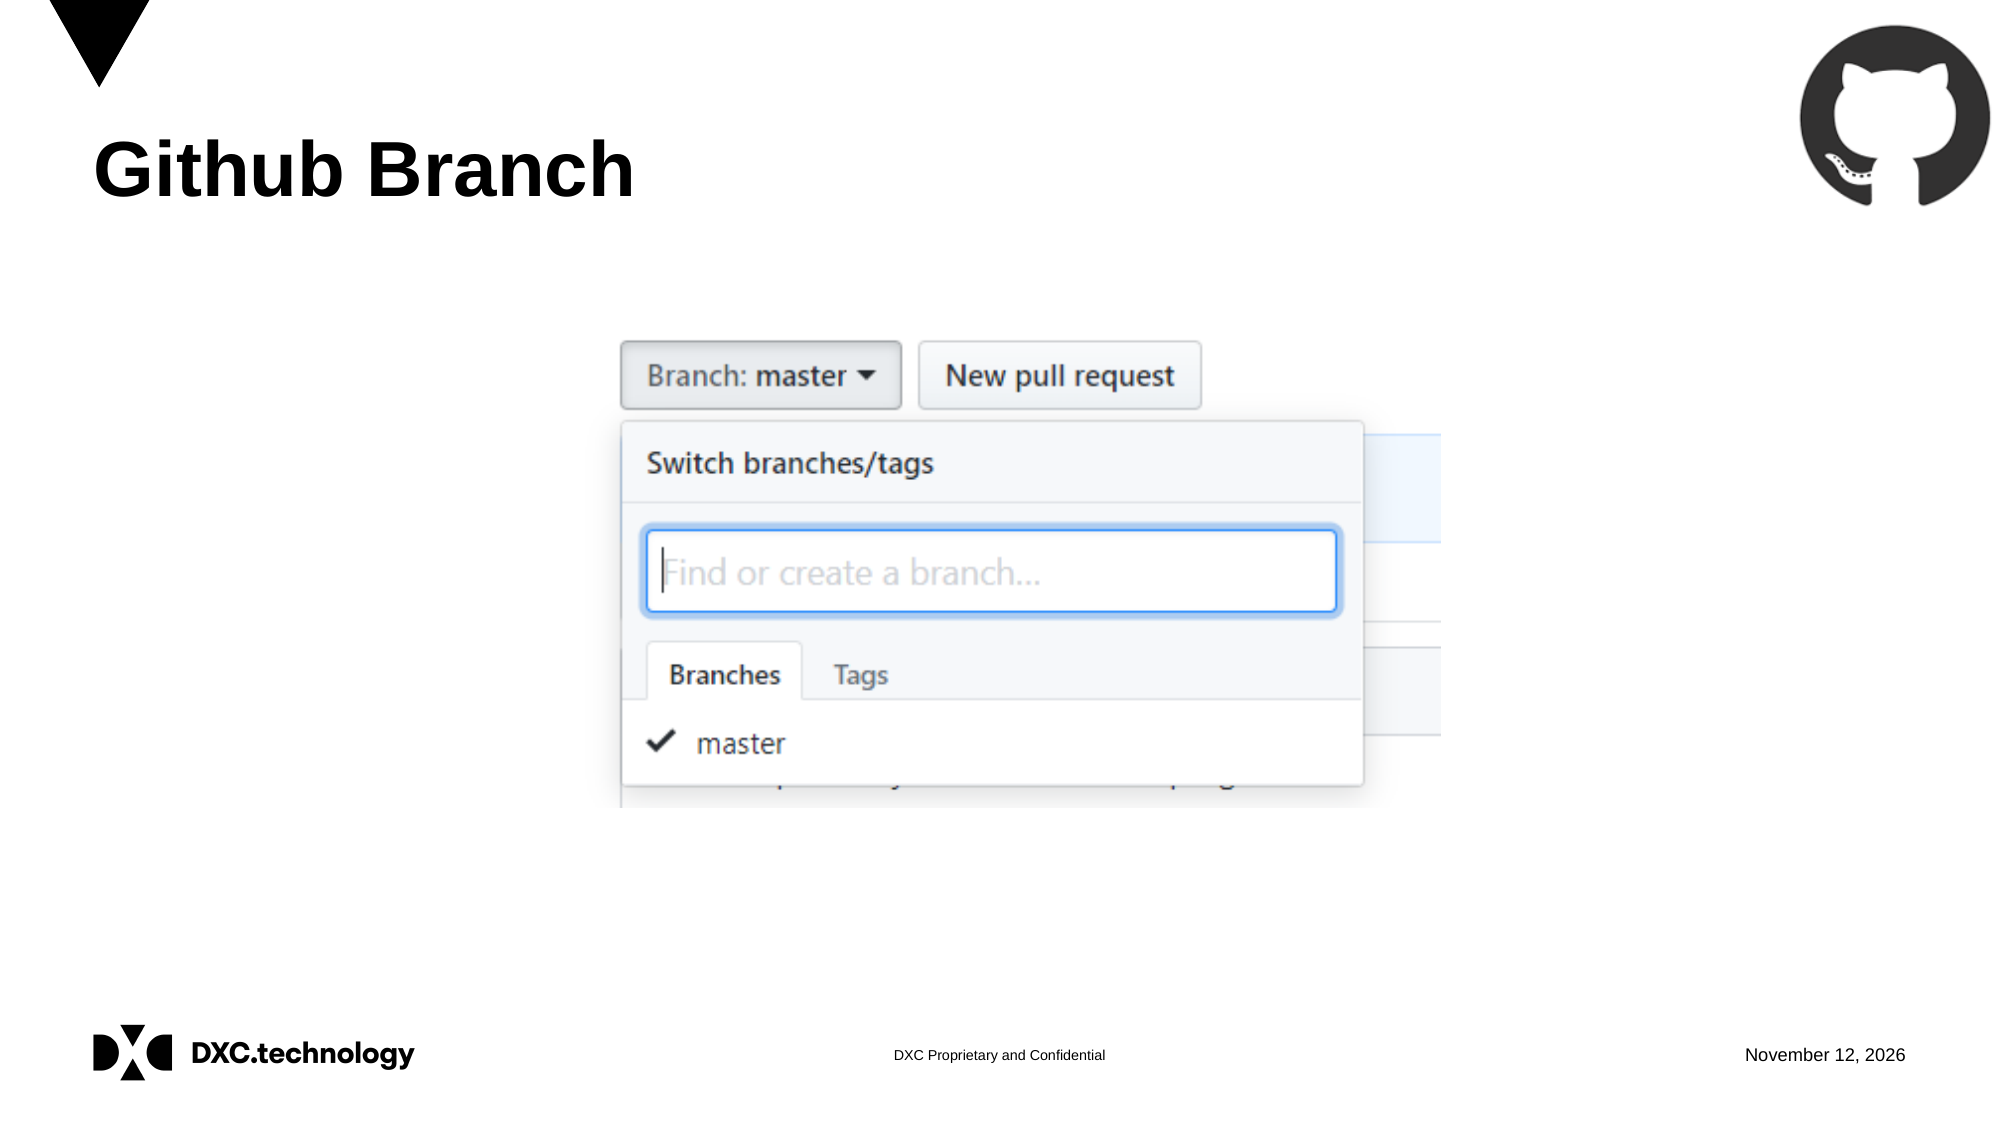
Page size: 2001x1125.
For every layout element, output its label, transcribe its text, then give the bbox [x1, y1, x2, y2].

picture [559, 317, 1441, 808]
title Github Branch [93, 87, 1672, 213]
picture [1782, 22, 2000, 213]
